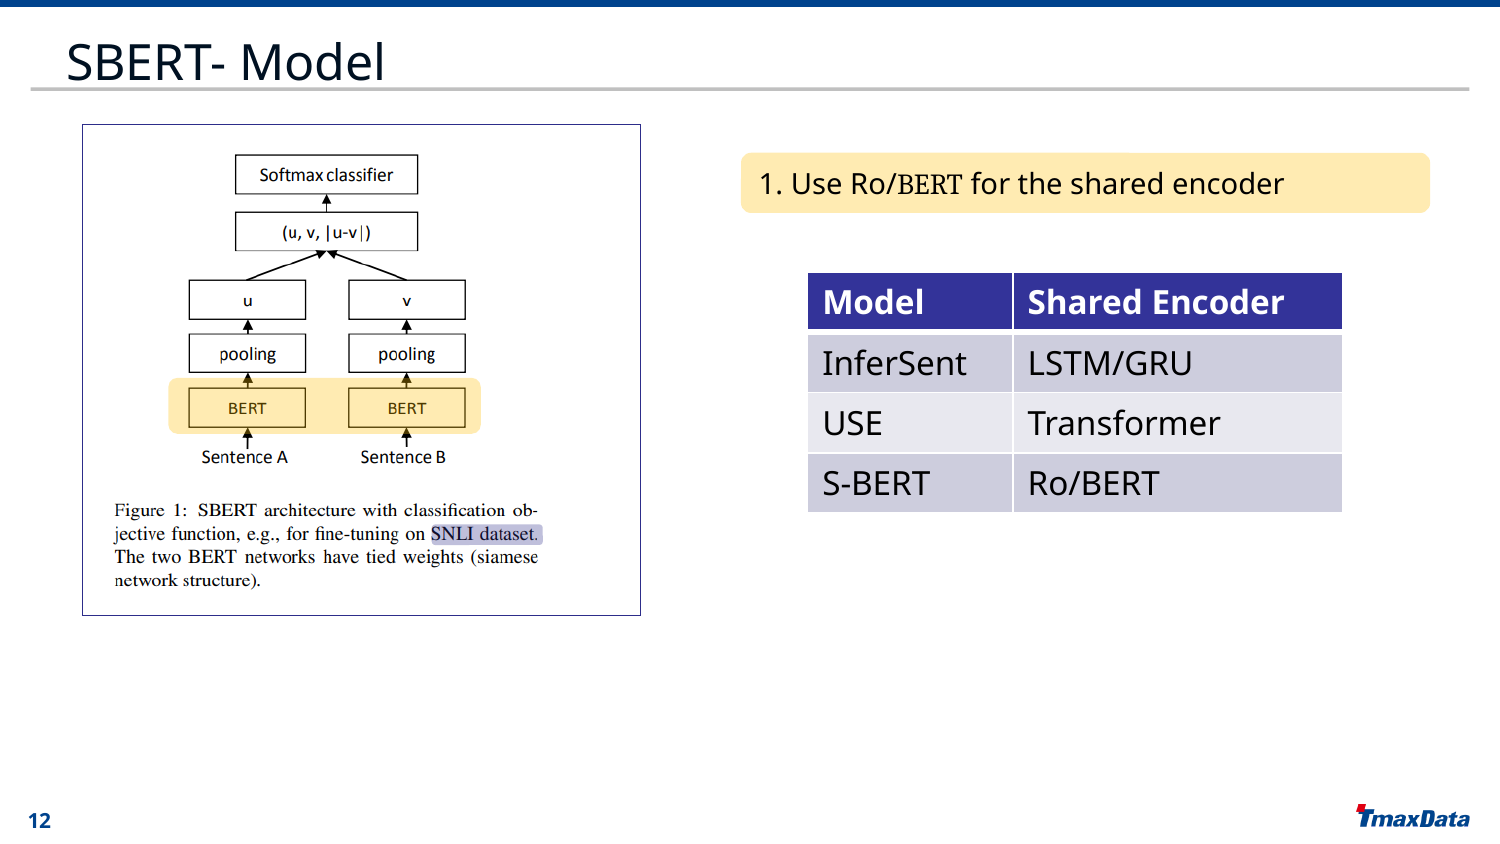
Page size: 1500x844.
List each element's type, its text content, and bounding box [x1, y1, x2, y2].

table_cell S-BERT [808, 454, 1012, 512]
picture [1356, 804, 1470, 827]
text_box 1. Use Ro/BERT for the shared encoder [738, 150, 1433, 216]
table_header Shared Encoder [1014, 273, 1342, 329]
table_cell Transformer [1014, 393, 1342, 452]
picture [82, 124, 641, 617]
table_cell USE [808, 393, 1012, 452]
table_cell InferSent [808, 335, 1012, 392]
table_cell Ro/BERT [1014, 454, 1342, 512]
table_cell LSTM/GRU [1014, 335, 1342, 392]
table_header Model [808, 273, 1012, 329]
title SBERT- Model [51, 0, 1449, 94]
